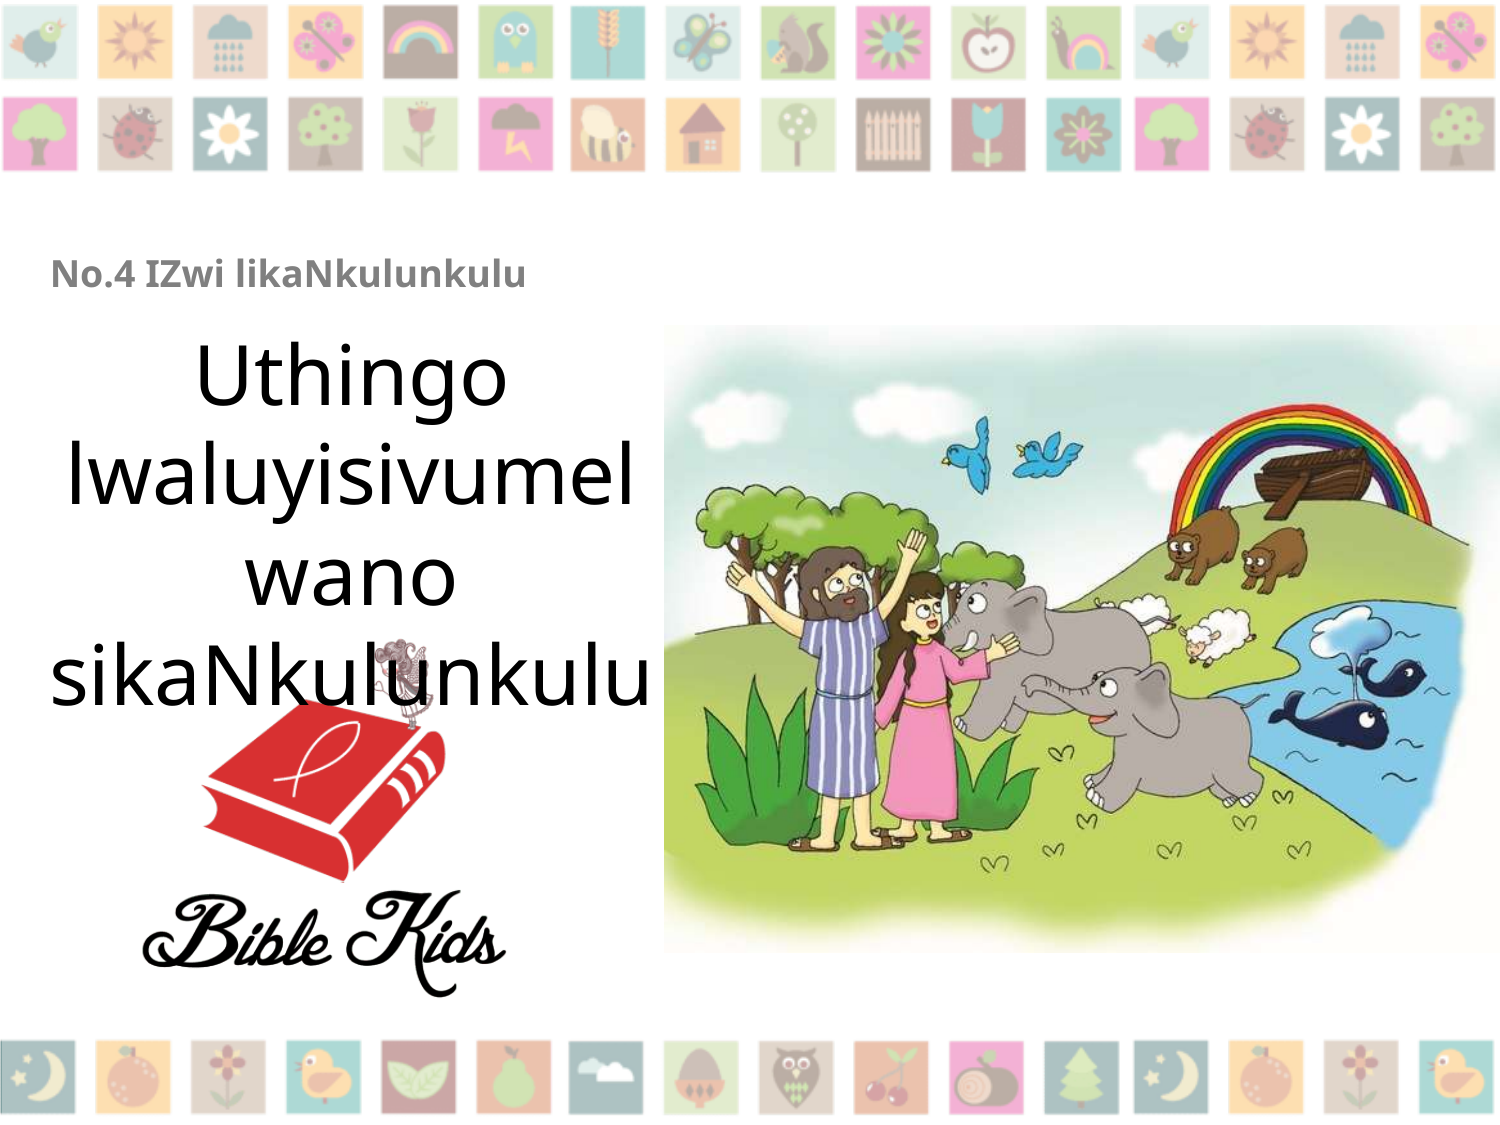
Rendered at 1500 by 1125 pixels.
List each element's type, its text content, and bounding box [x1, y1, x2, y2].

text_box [0, 1028, 1500, 1118]
picture [117, 600, 544, 1027]
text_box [0, 3, 1500, 181]
picture [664, 325, 1500, 953]
text_box Uthingo lwaluyisivumelwano sikaNkulunkulu [29, 314, 675, 730]
text_box No.4 IZwi likaNkulunkulu [35, 242, 543, 303]
